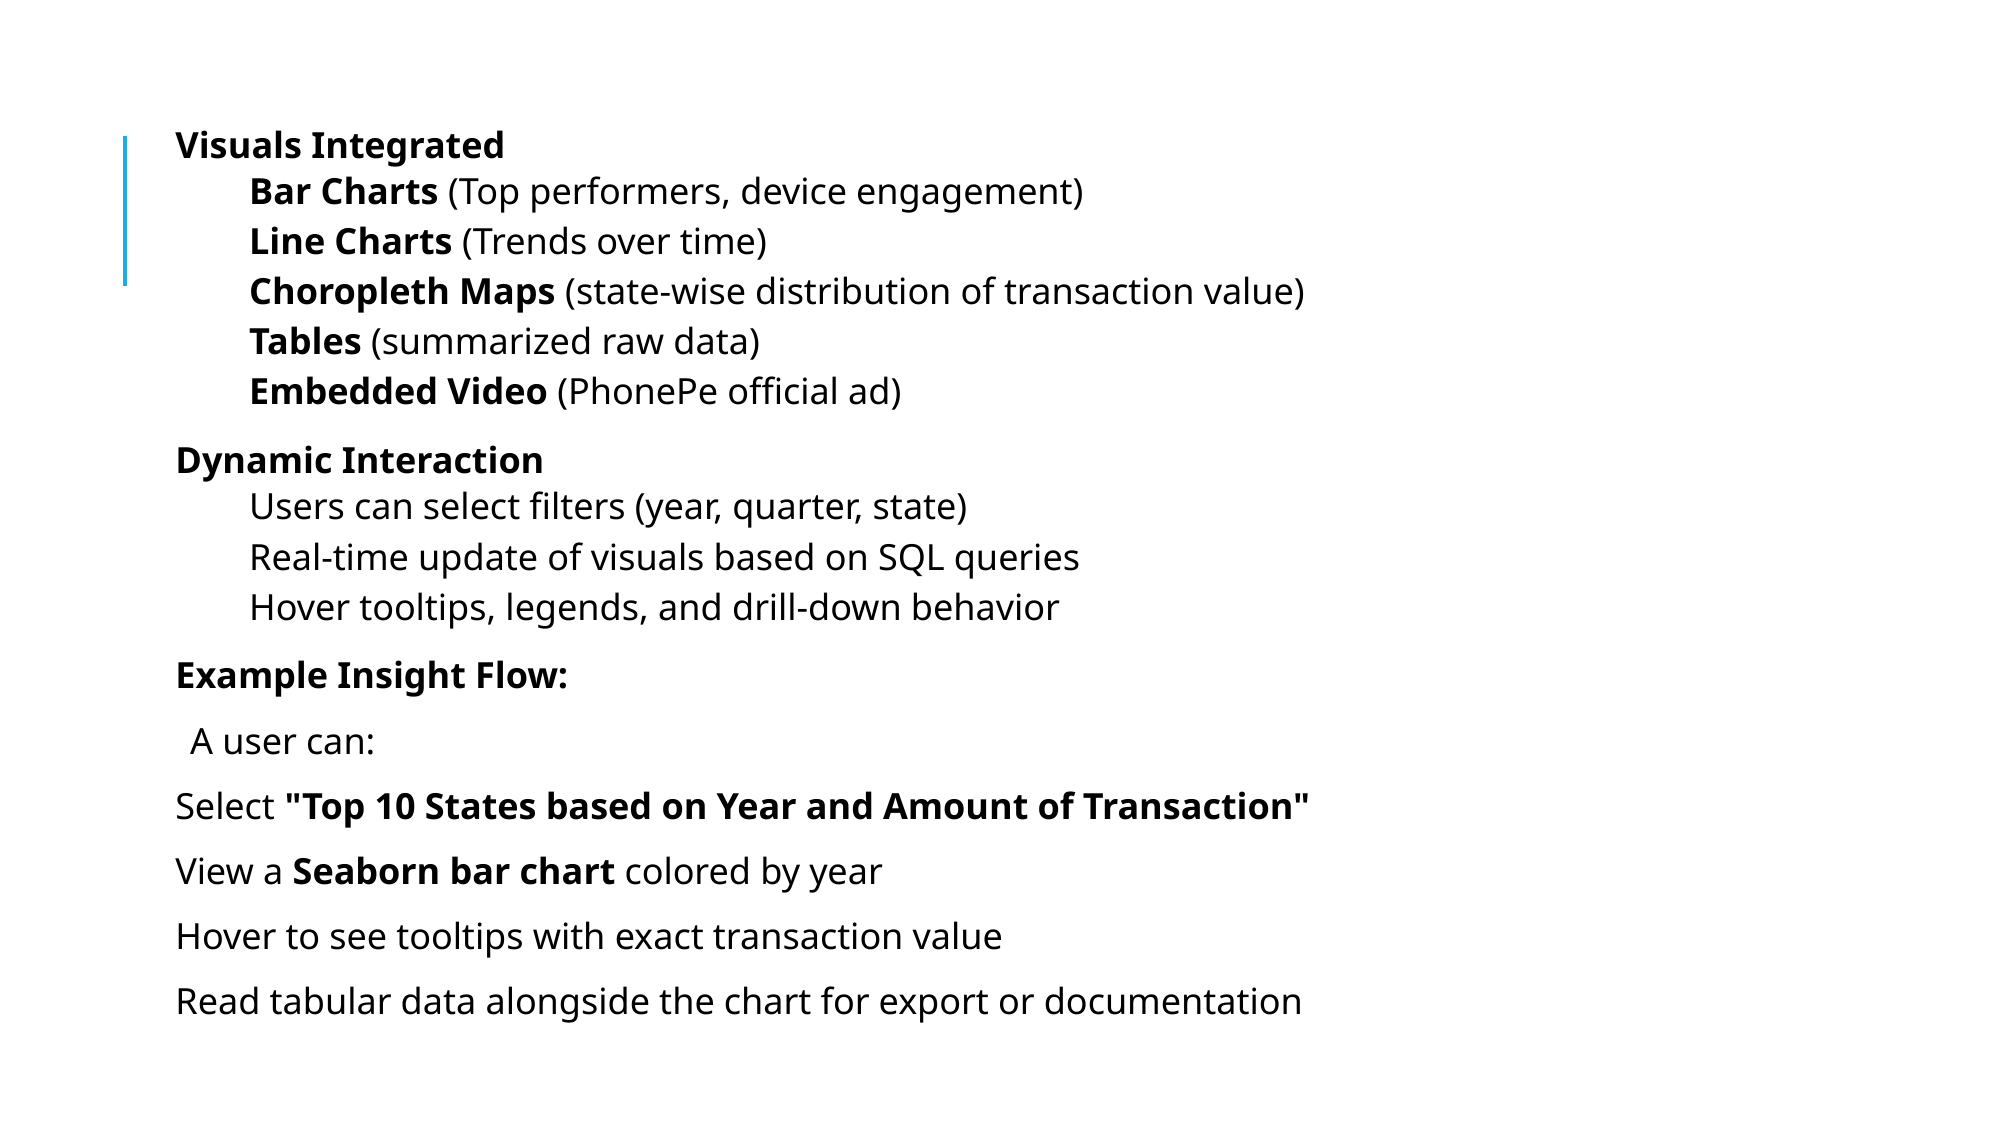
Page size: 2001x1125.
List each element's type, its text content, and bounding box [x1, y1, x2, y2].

list Visuals Integrated Bar Charts (Top performers, device engagement) Line Charts (Trends over time) Choropleth Maps (state-wise distribution of transaction value) Tables (summarized raw data) Embedded Video (PhonePe official ad) Dynamic Interaction Users can select filters (year, quarter, state) Real-time update of visuals based on SQL queries Hover tooltips, legends, and drill-down behavior Example Insight Flow: A user can: Select "Top 10 States based on Year and Amount of Transaction" View a Seaborn bar chart colored by year Hover to see tooltips with exact transaction value Read tabular data alongside the chart for export or documentation [168, 119, 1763, 1035]
